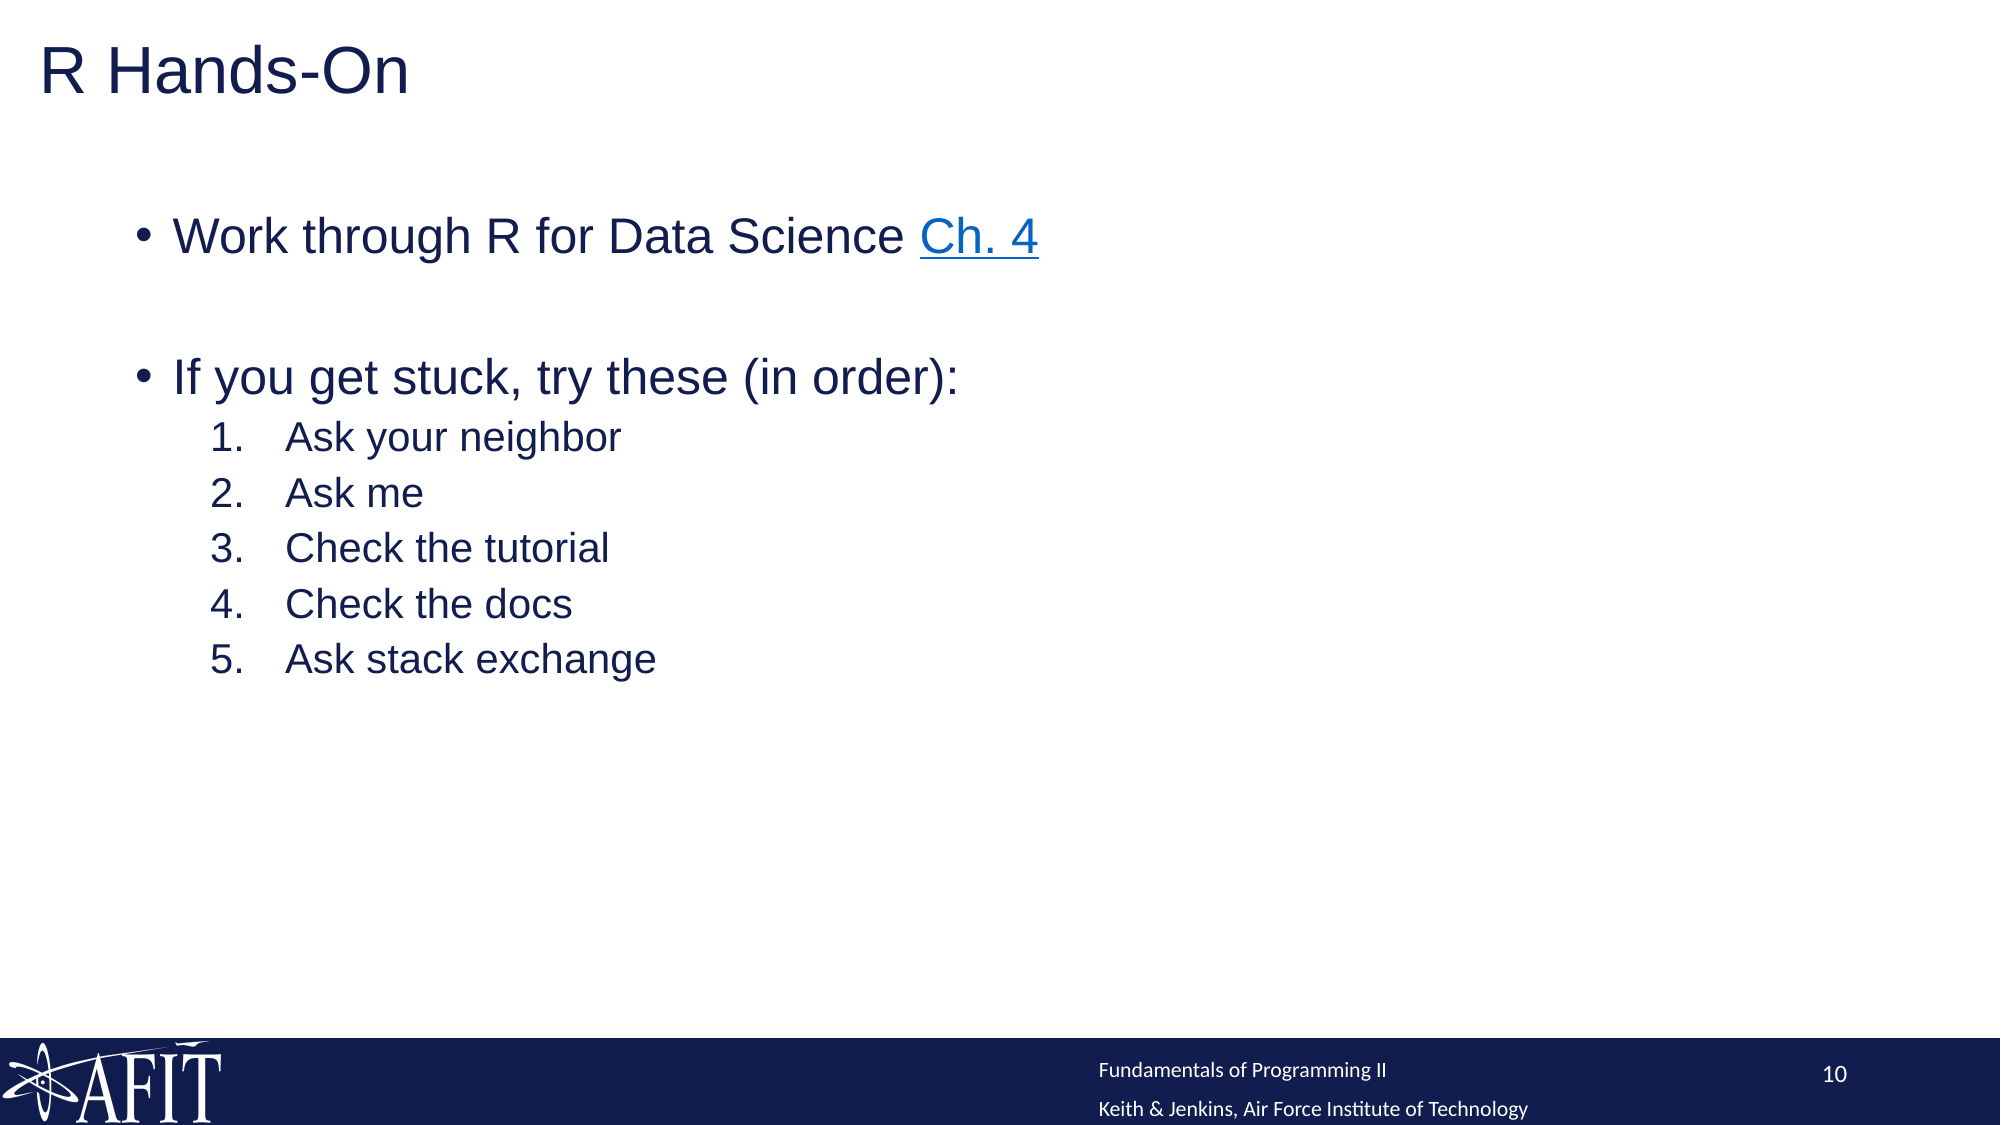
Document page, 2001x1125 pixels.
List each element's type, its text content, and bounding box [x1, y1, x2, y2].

slide_number 10 [1606, 1042, 1863, 1103]
list Work through R for Data Science Ch. 4 If you get stuck, try these (in order): Ask your neighbor Ask me Check the tutorial Check the docs Ask stack exchange [120, 203, 1863, 948]
text_box [223, 1037, 1083, 1125]
title R Hands-On [24, 0, 1966, 144]
text_box Fundamentals of Programming II Keith & Jenkins, Air Force Institute of Technology [1083, 1037, 1606, 1125]
text_box [1606, 1037, 2000, 1125]
picture [0, 1038, 225, 1125]
